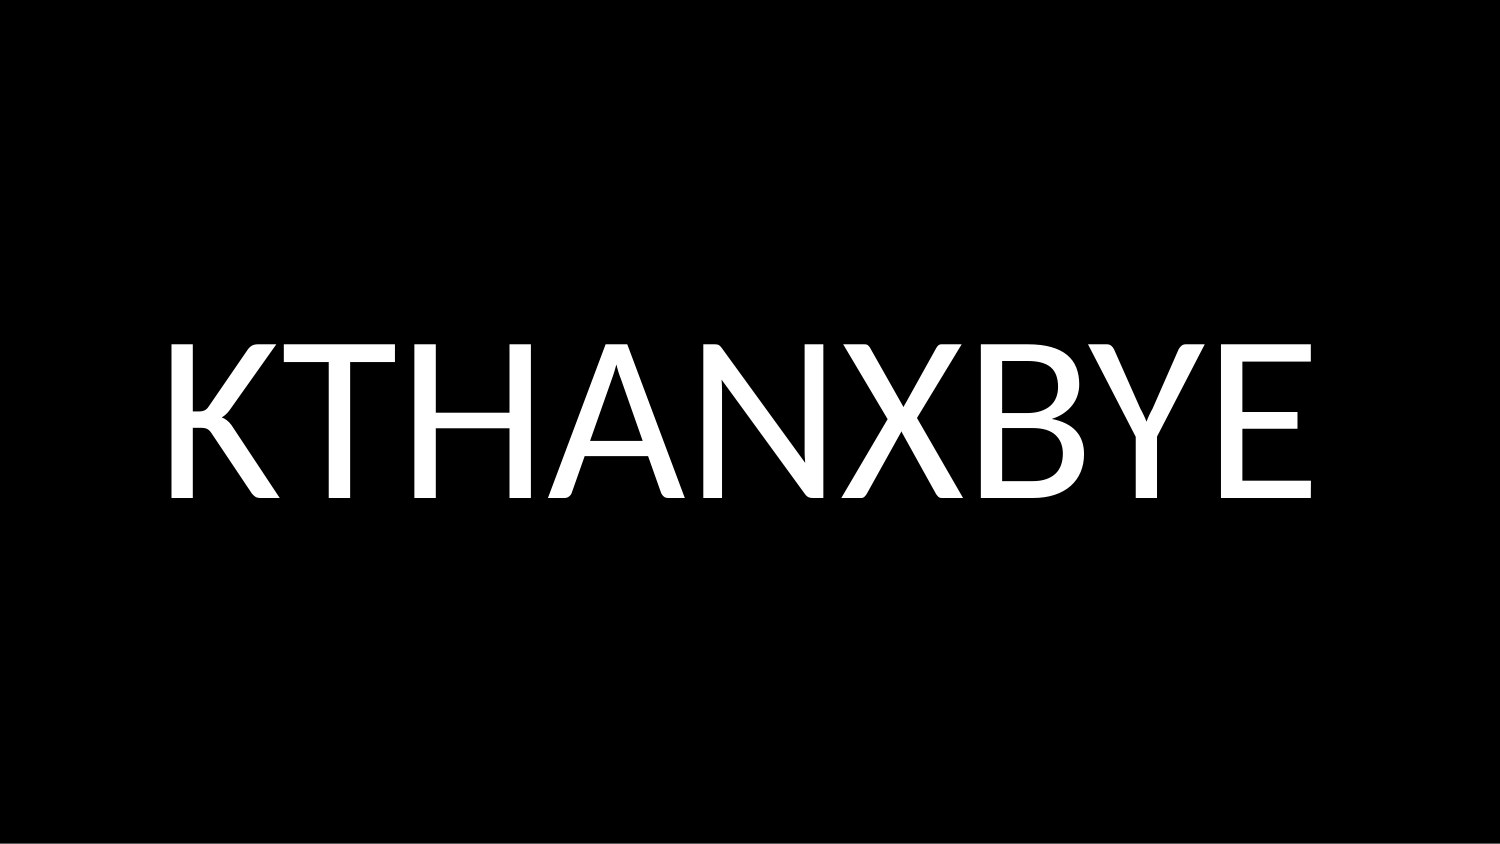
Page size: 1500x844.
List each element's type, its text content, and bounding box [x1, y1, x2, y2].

text_box KTHANXBYE [142, 243, 1358, 600]
